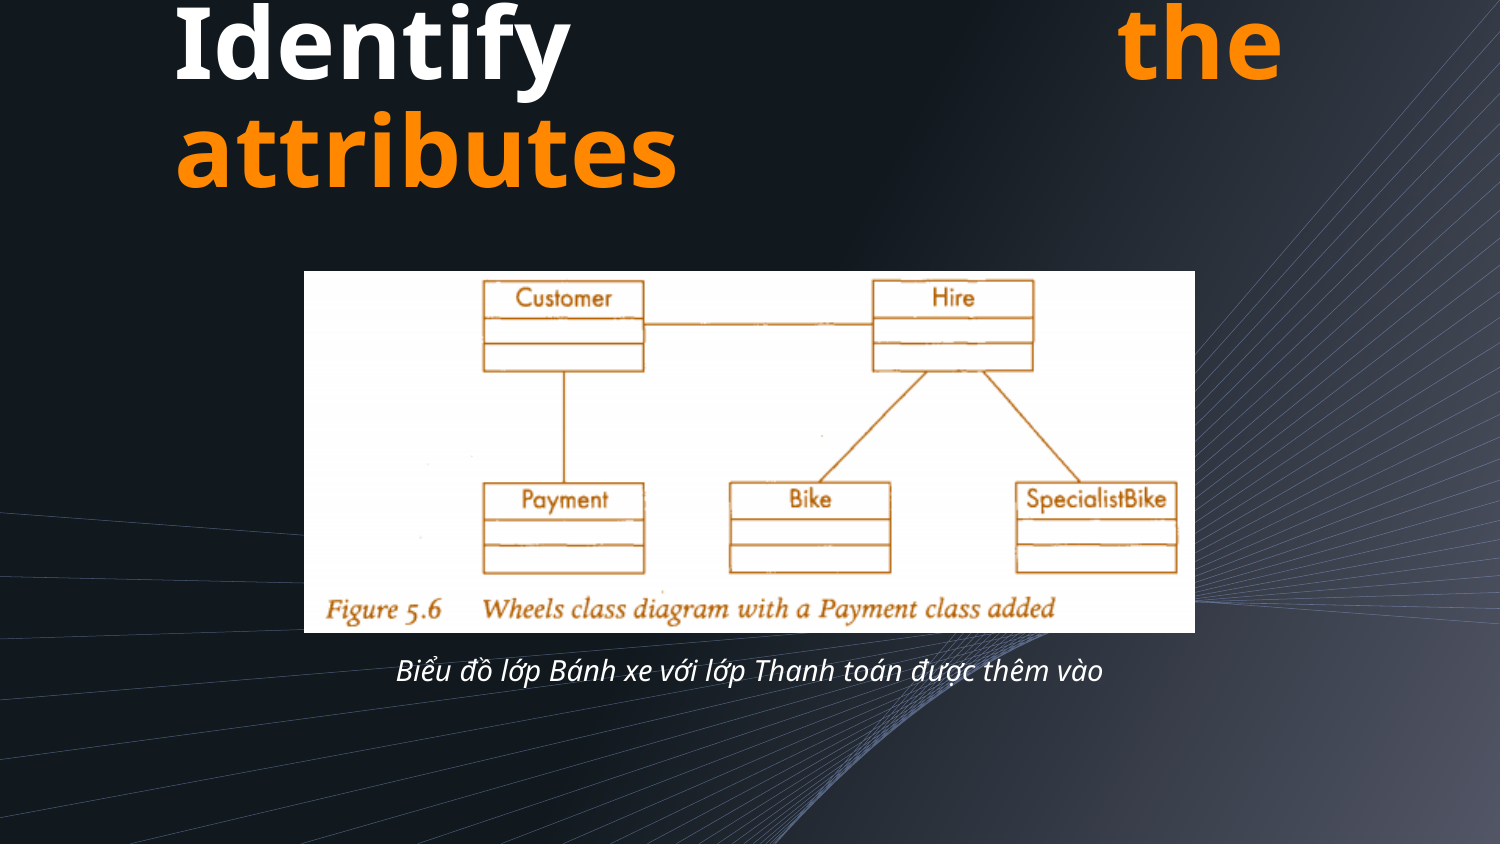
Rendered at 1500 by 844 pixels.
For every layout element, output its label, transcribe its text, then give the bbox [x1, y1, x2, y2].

title Identify the attributes [174, 71, 1285, 210]
picture [304, 271, 1196, 633]
subtitle Biểu đồ lớp Bánh xe với lớp Thanh toán được thêm vào [195, 646, 1305, 772]
